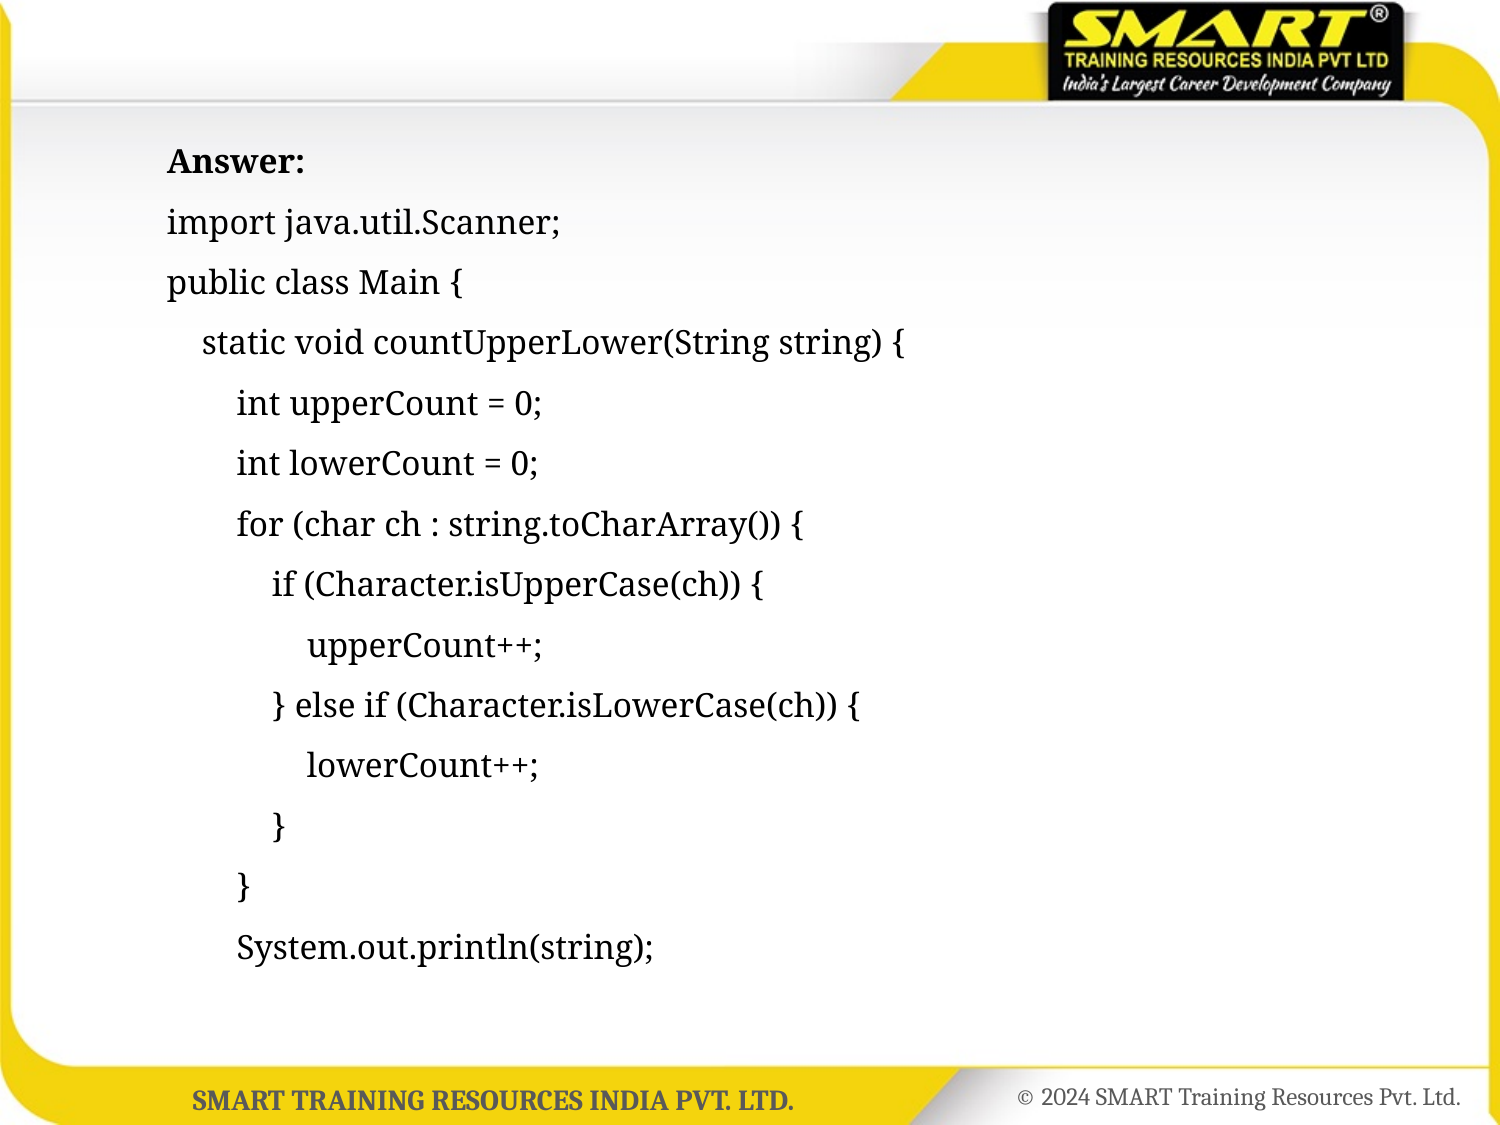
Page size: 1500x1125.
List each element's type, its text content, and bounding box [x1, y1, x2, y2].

picture [0, 0, 1500, 1125]
list Answer: import java.util.Scanner; public class Main { static void countUpperLower(String string) { int upperCount = 0; int lowerCount = 0; for (char ch : string.toCharArray()) { if (Character.isUpperCase(ch)) { upperCount++; } else if (Character.isLowerCase(ch)) { lowerCount++; } } System.out.println(string); [75, 125, 1425, 1050]
